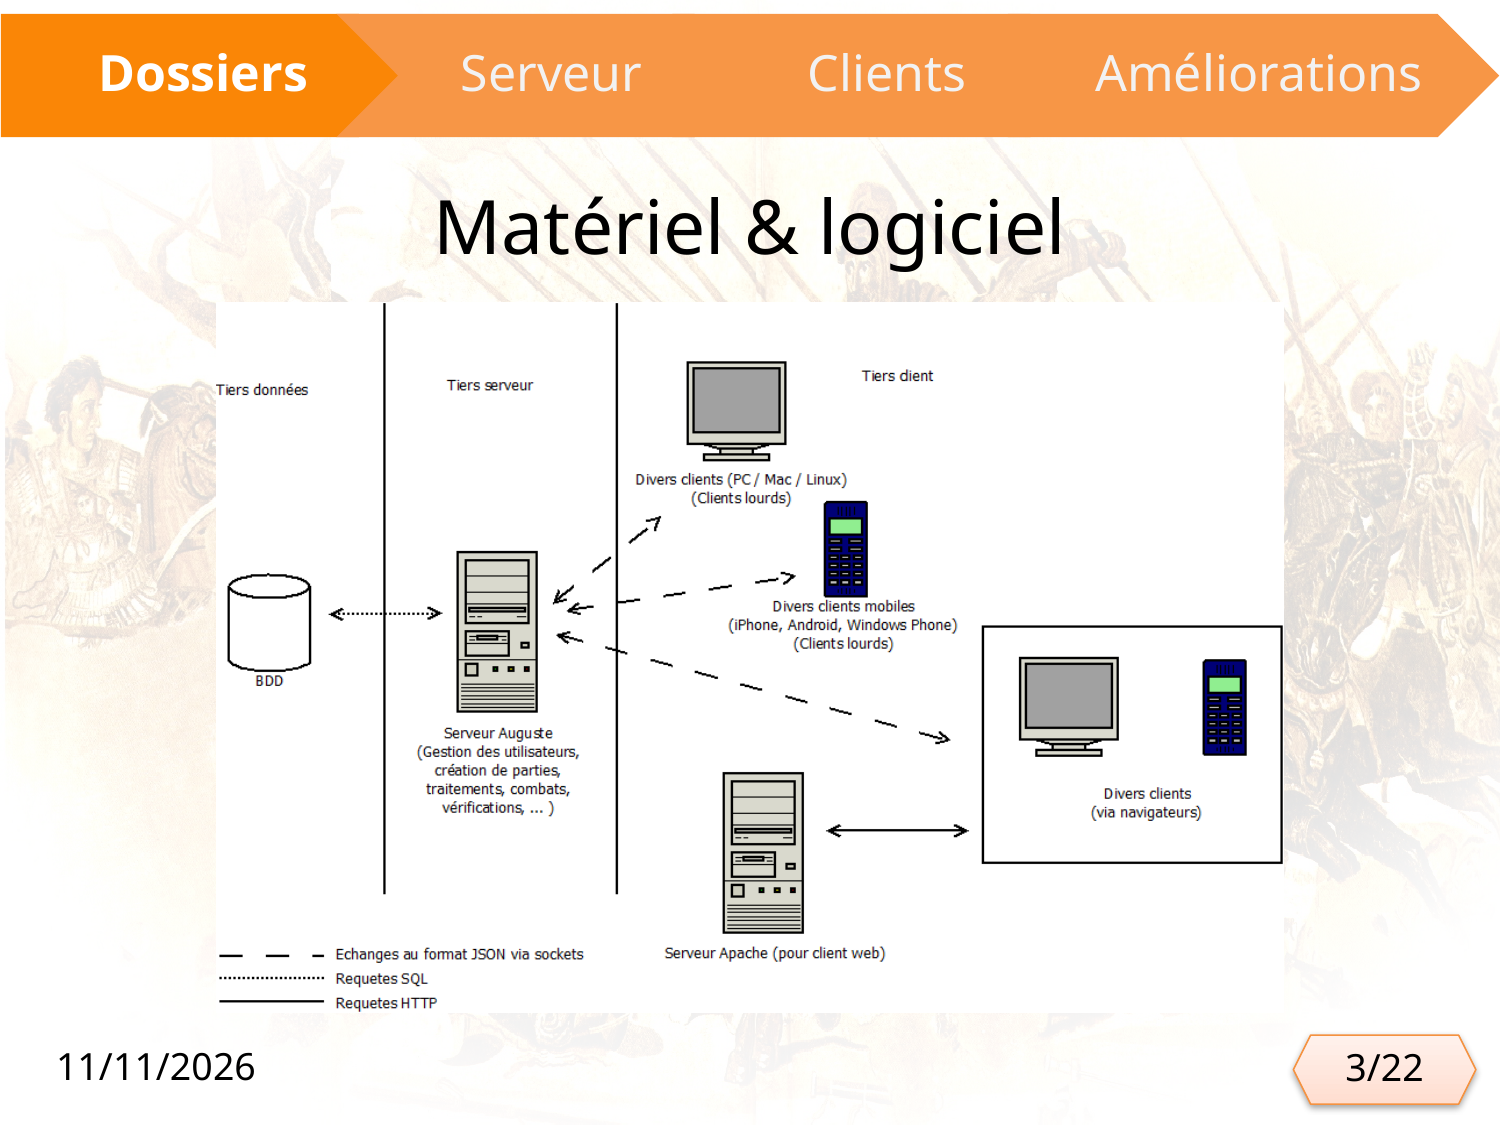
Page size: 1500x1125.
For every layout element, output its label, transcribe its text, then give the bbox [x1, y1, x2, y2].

title Matériel & logiciel [41, 172, 1459, 279]
picture [215, 302, 1285, 1013]
